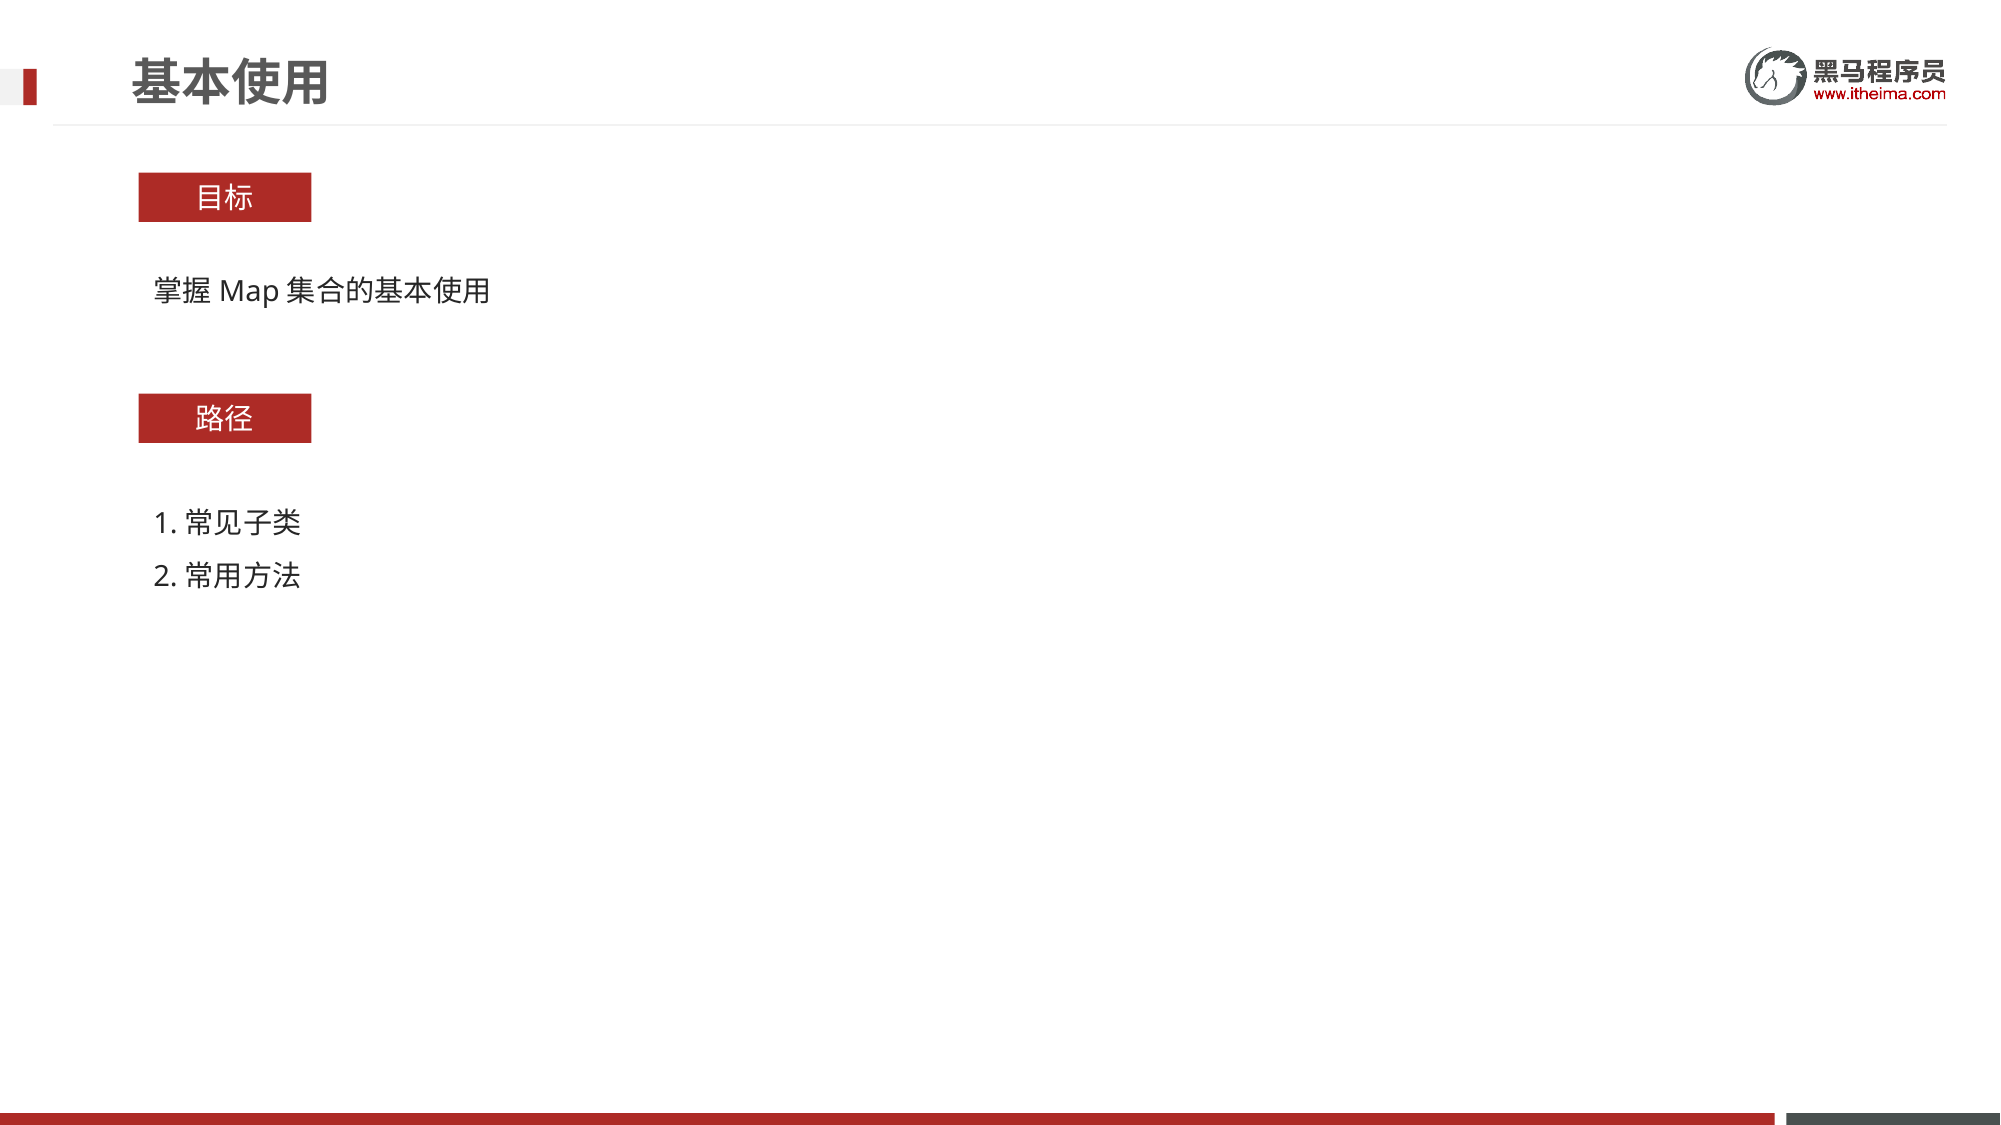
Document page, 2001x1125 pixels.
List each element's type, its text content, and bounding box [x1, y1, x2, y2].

title 基本使用 [116, 38, 1556, 124]
picture [1744, 46, 1946, 106]
text_box 1.常见子类 2.常用方法 [138, 479, 911, 600]
text_box 目标 [136, 171, 313, 224]
text_box 掌握Map集合的基本使用 [138, 247, 911, 315]
text_box 路径 [136, 392, 313, 445]
